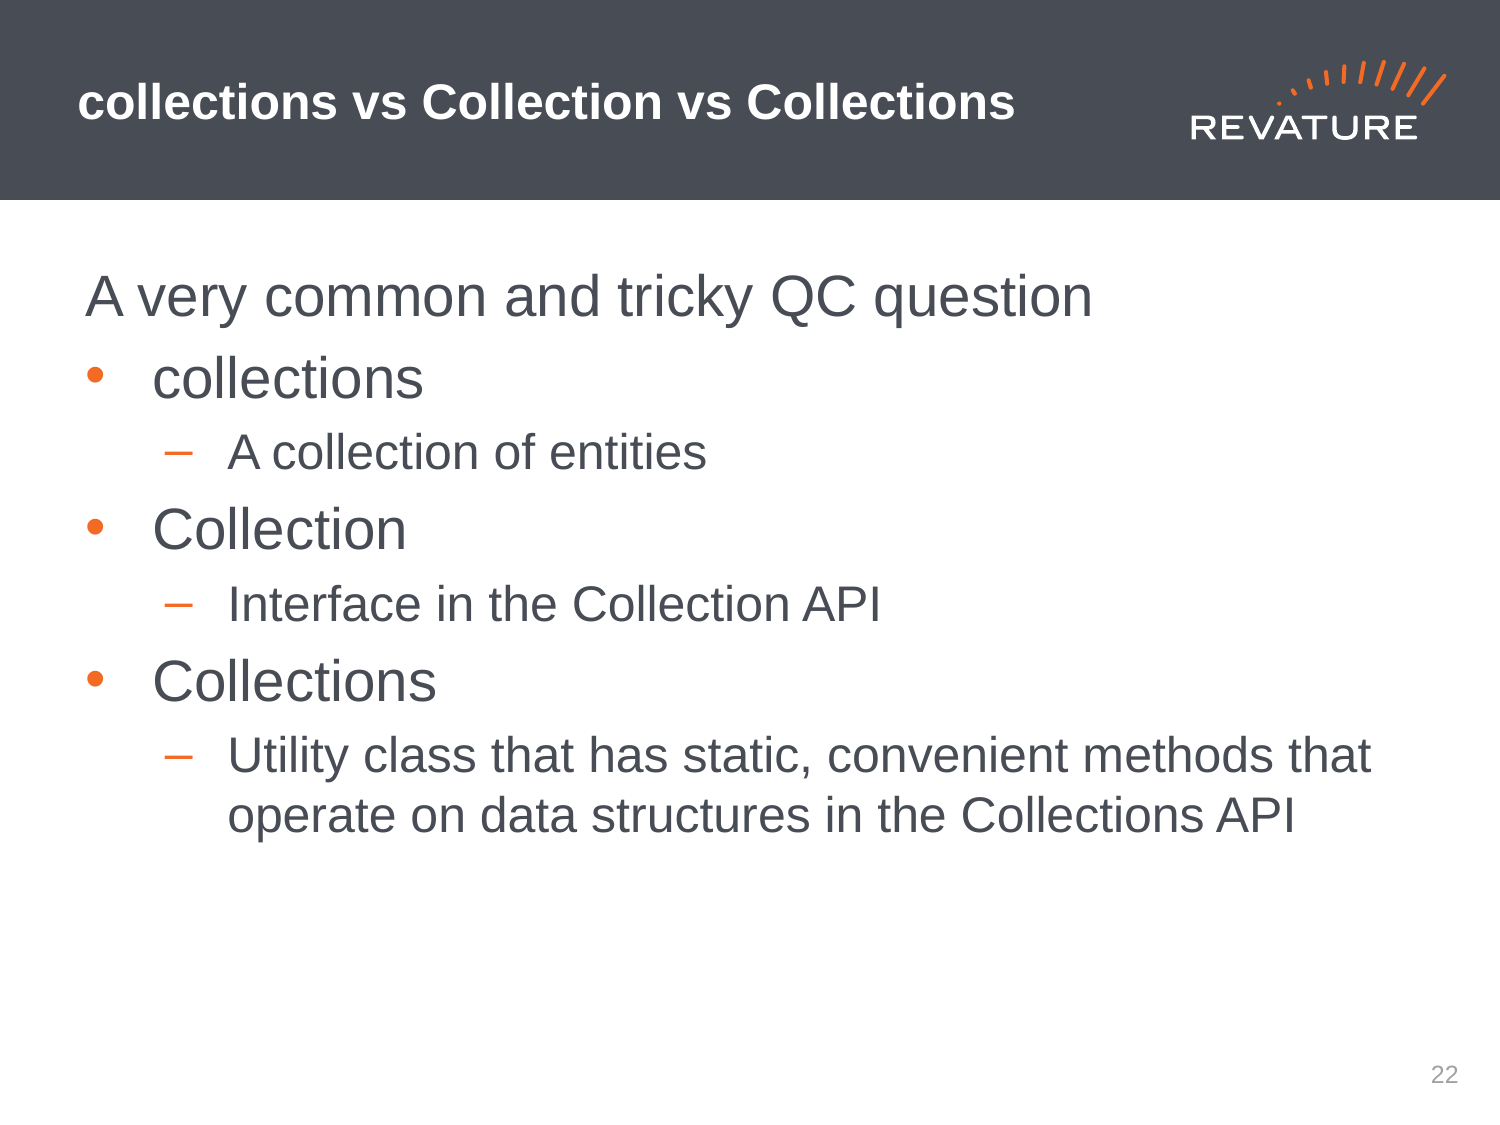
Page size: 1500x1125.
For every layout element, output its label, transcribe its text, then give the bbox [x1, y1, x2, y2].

title collections vs Collection vs Collections [62, 0, 1084, 200]
slide_number 21 [1332, 1043, 1474, 1104]
list A very common and tricky QC question collections A collection of entities Collection Interface in the Collection API Collections Utility class that has static, convenient methods that operate on data structures in the Collections API [62, 243, 1438, 986]
